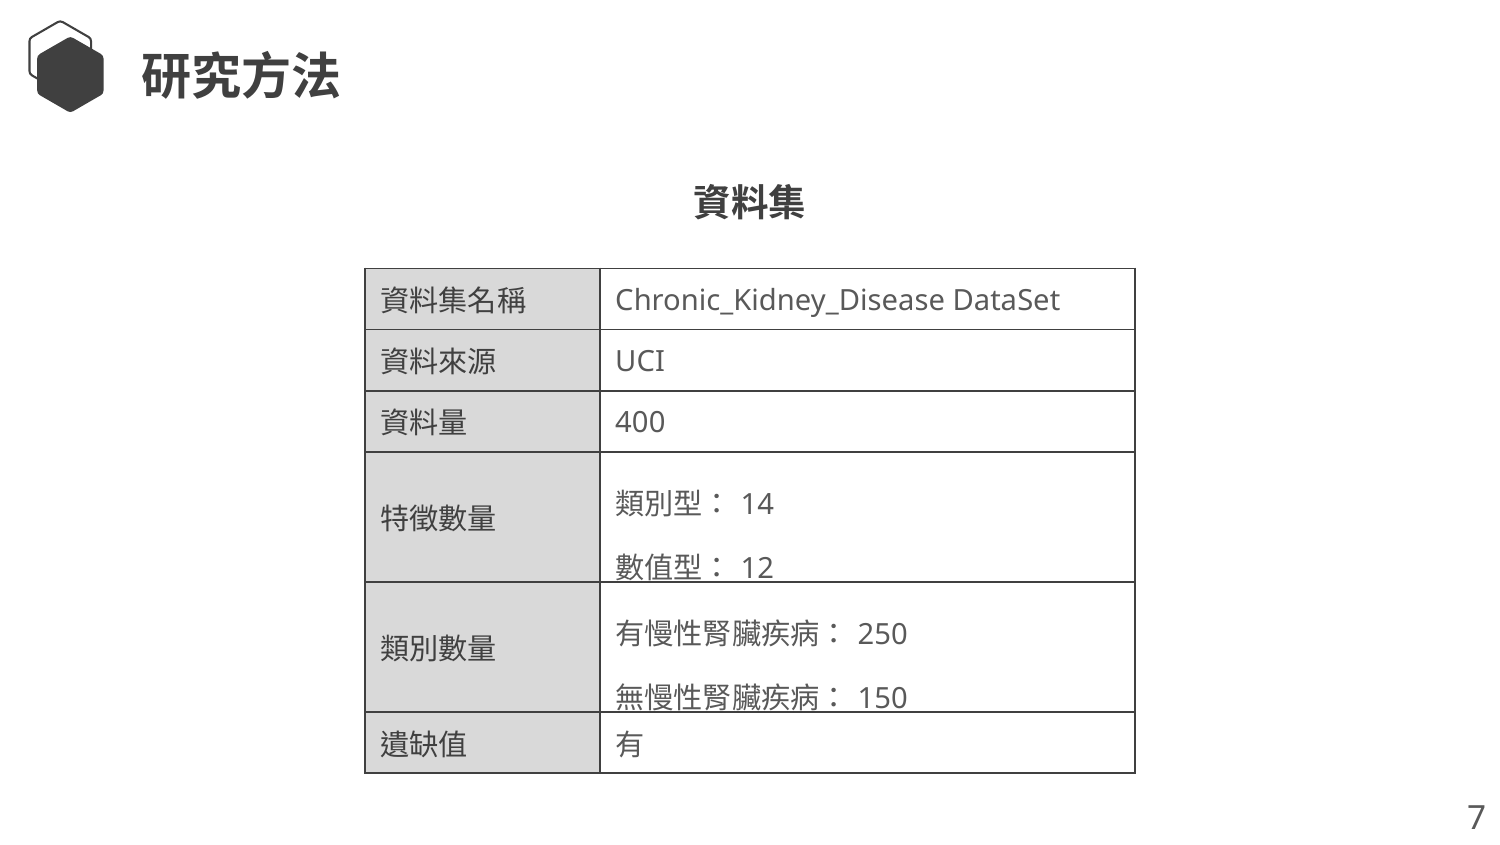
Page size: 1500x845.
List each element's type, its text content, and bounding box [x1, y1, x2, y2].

text_box 資料集 [309, 171, 1190, 231]
table_cell 類別型：14 數值型：12 [601, 453, 1134, 581]
table_cell 類別數量 [366, 583, 599, 711]
table_header Chronic_Kidney_Disease DataSet [601, 269, 1134, 329]
table_header 資料集名稱 [366, 269, 599, 329]
table_cell UCI [601, 330, 1134, 390]
text_box 7 [1452, 788, 1500, 844]
text_box 研究方法 [129, 38, 662, 110]
table_cell 資料來源 [366, 330, 599, 390]
table_cell 特徵數量 [366, 453, 599, 581]
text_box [29, 21, 104, 113]
table_cell 400 [601, 392, 1134, 451]
table_cell 遺缺值 [366, 713, 599, 772]
table_cell 資料量 [366, 392, 599, 451]
table_cell 有 [601, 713, 1134, 772]
table_cell 有慢性腎臟疾病：250 無慢性腎臟疾病：150 [601, 583, 1134, 711]
